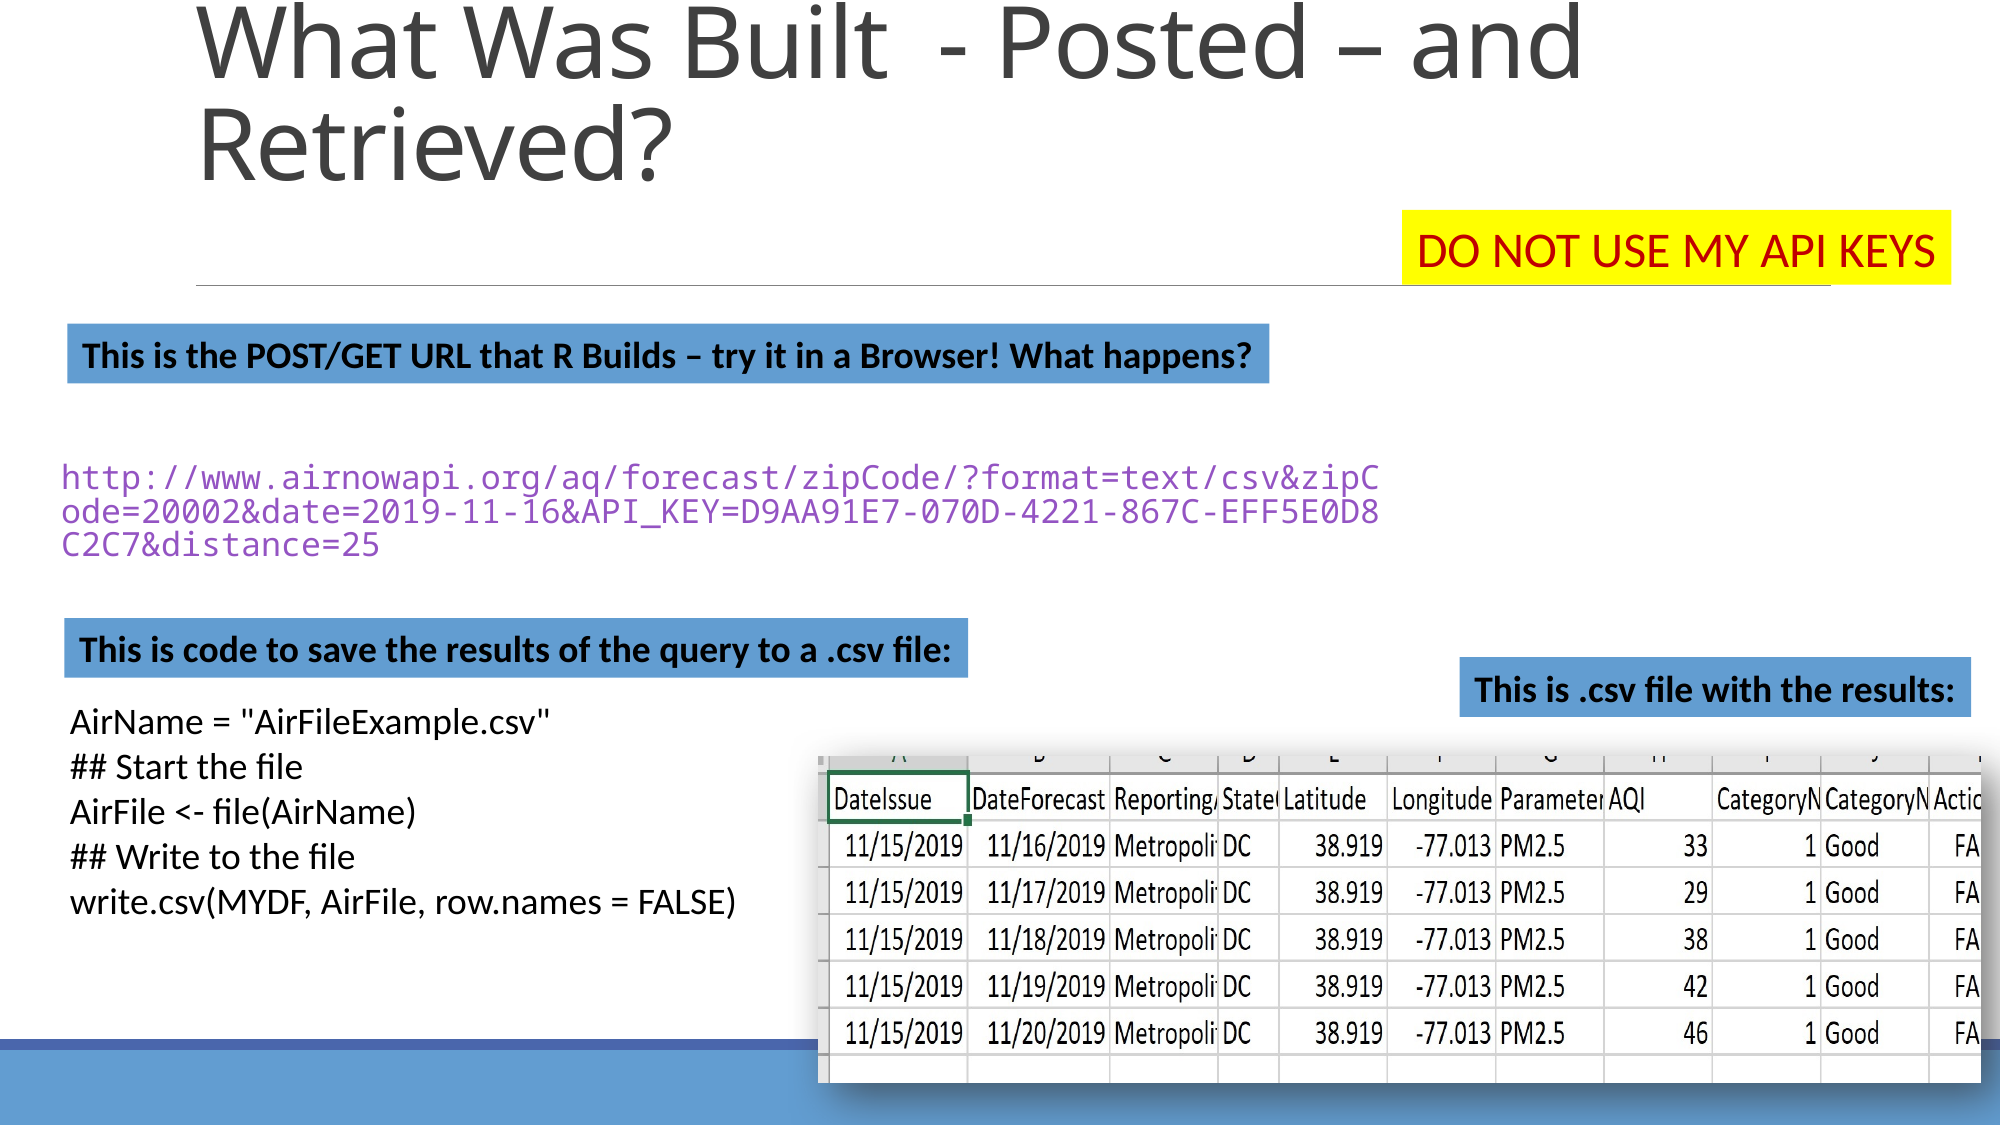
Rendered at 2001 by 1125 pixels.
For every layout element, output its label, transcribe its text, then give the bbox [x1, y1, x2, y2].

picture [818, 756, 1981, 1084]
title What Was Built - Posted – and Retrieved? [180, 47, 1882, 209]
text_box This is code to save the results of the query to a .csv file: [64, 618, 969, 678]
text_box http://www.airnowapi.org/aq/forecast/zipCode/?format=text/csv&zipCode=20002&date=2019-11-16&API_KEY=D9AA91E7-070D-4221-867C-EFF5E0D8C2C7&distance=25 [61, 456, 1386, 502]
text_box This is .csv file with the results: [1459, 657, 1972, 717]
text_box AirName = "AirFileExample.csv" ## Start the file AirFile <- file(AirName) ## Write to the file write.csv(MYDF, AirFile, row.names = FALSE) [55, 689, 753, 930]
text_box DO NOT USE MY API KEYS [1402, 209, 1952, 285]
text_box This is the POST/GET URL that R Builds – try it in a Browser! What happens? [67, 323, 1270, 384]
